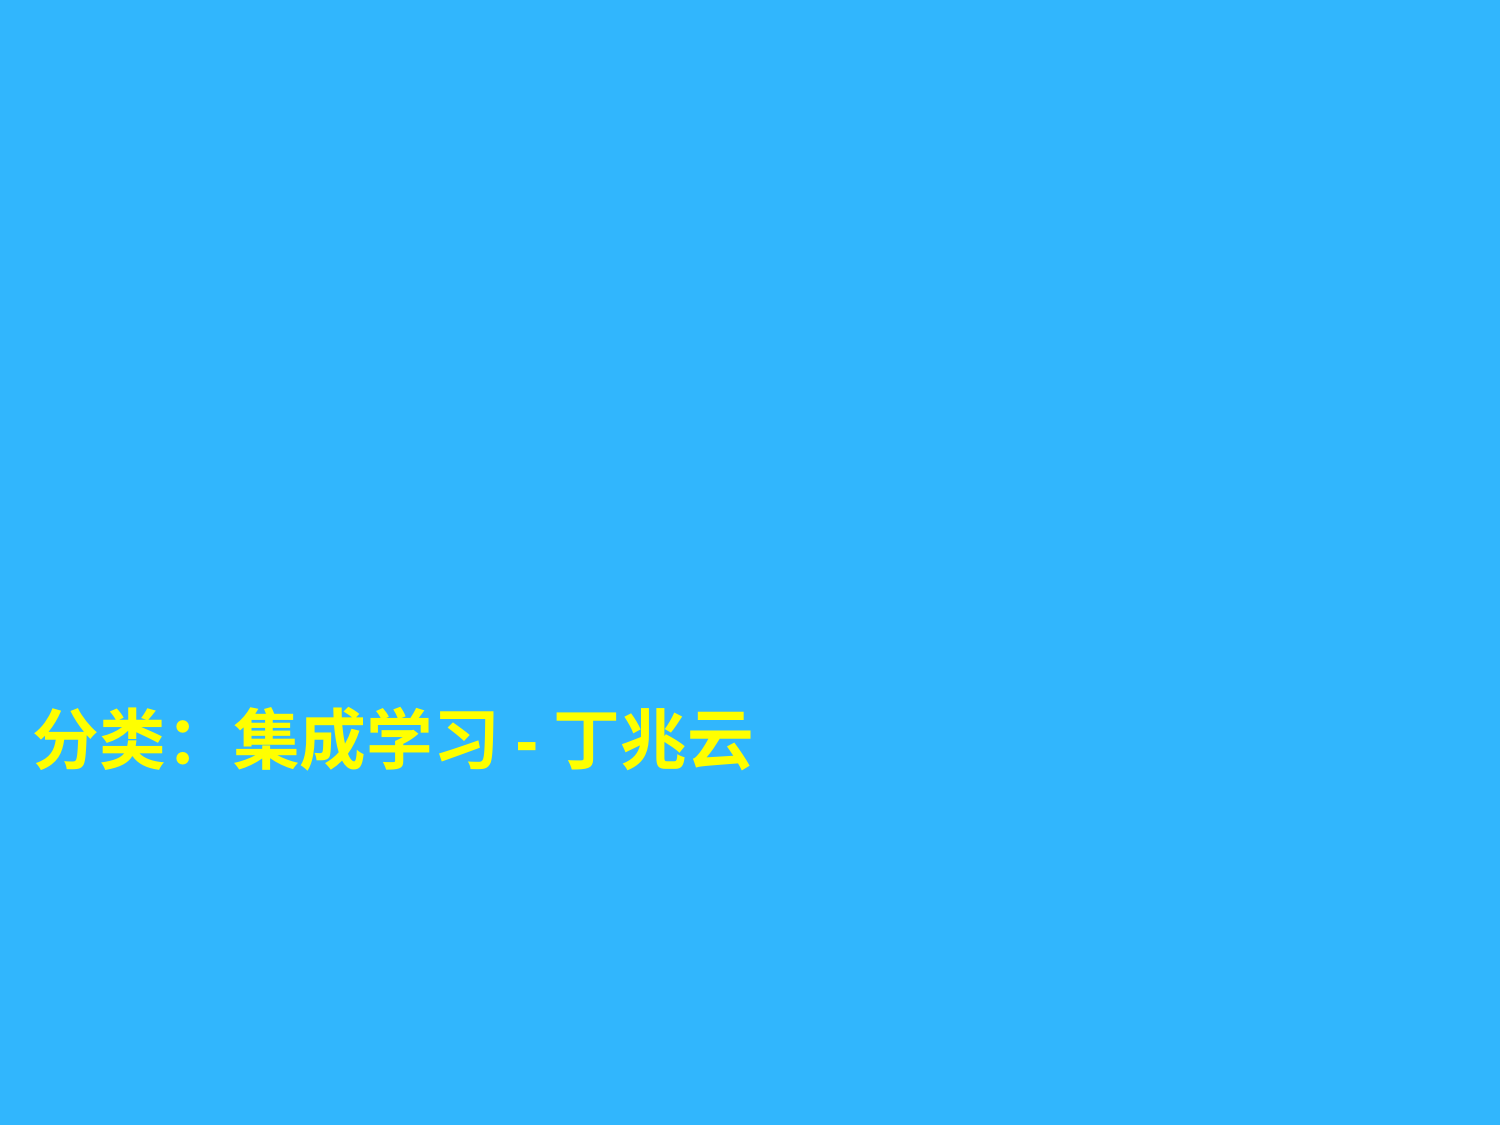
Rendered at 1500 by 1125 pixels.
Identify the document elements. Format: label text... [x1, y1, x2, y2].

title 分类：集成学习-丁兆云 [17, 638, 1010, 838]
